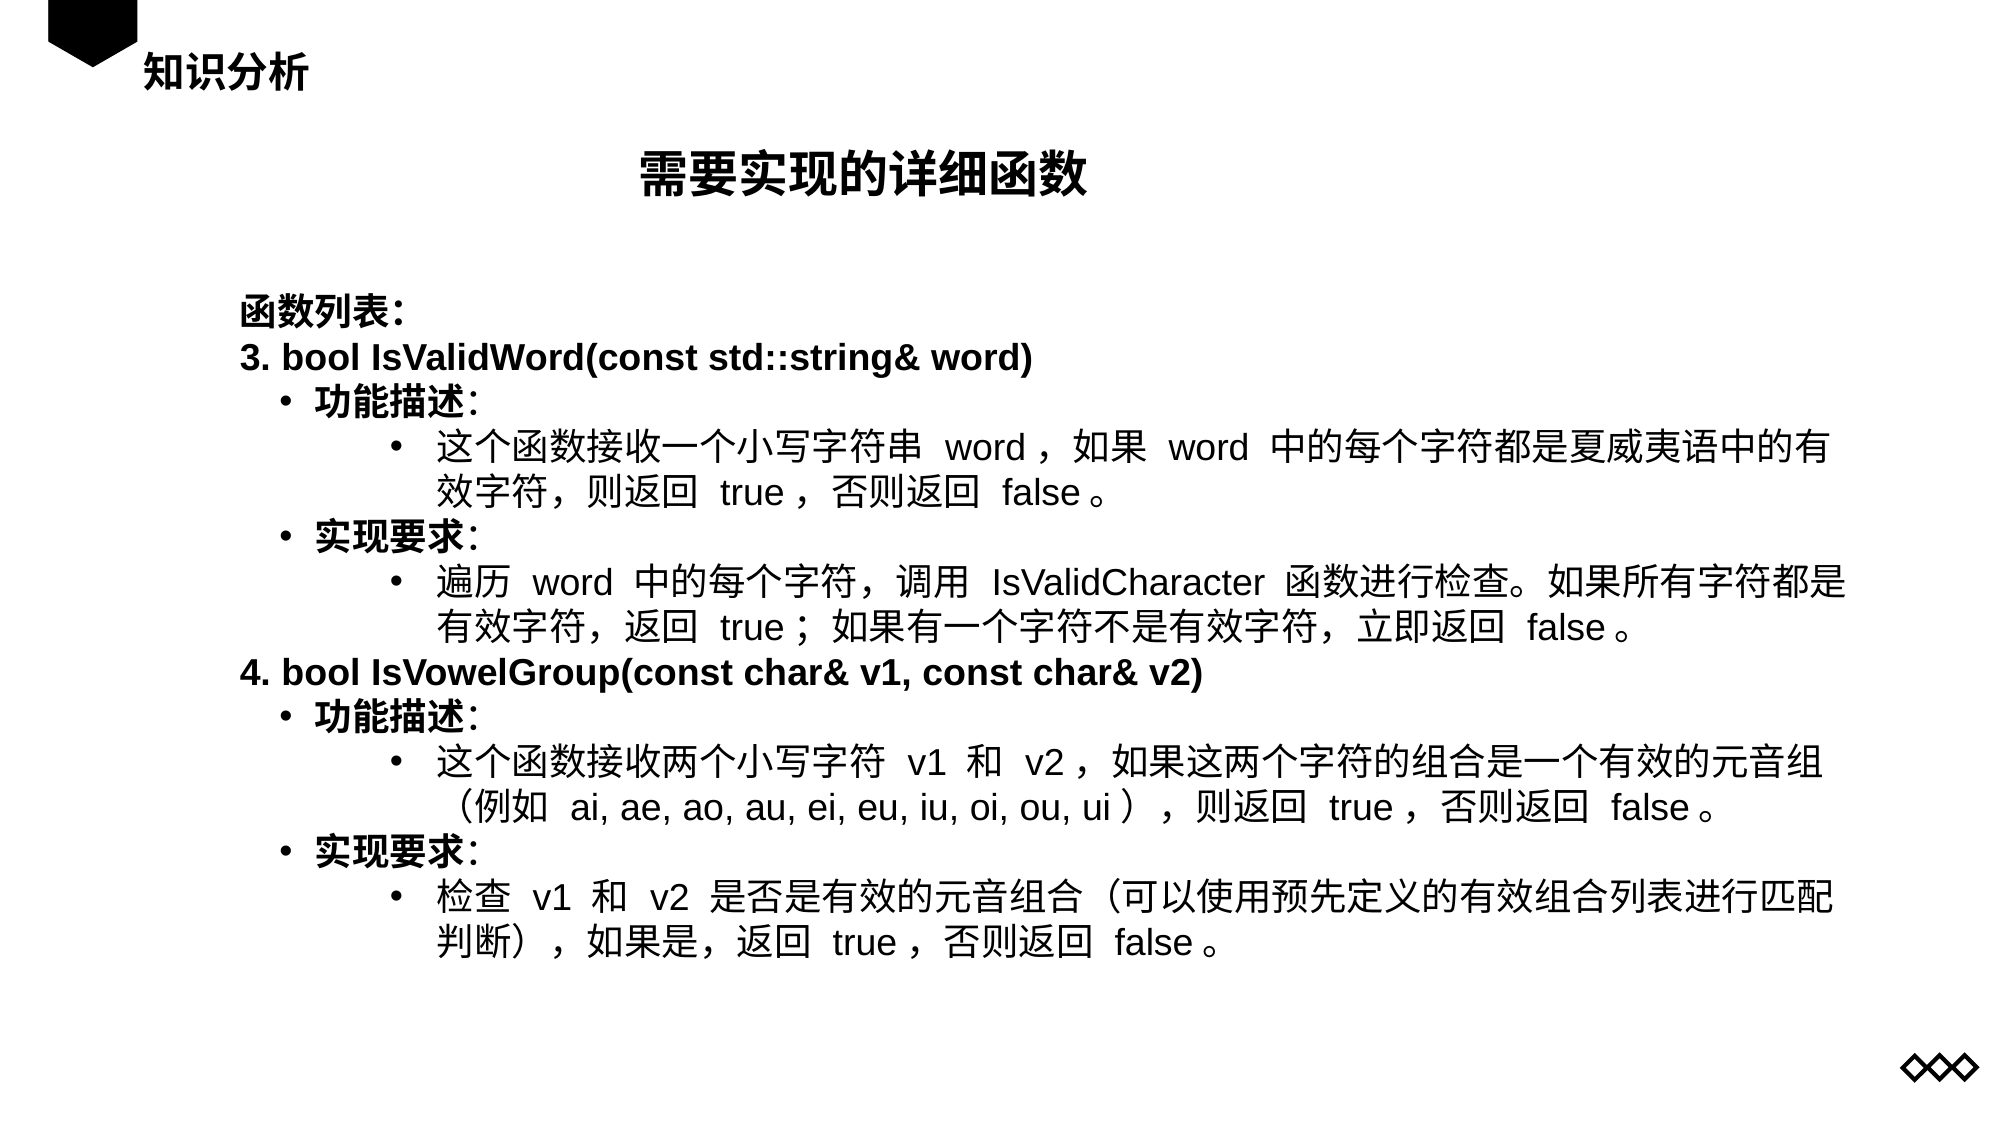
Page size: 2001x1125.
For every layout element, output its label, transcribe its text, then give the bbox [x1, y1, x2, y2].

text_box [1902, 1054, 1977, 1081]
text_box 知识分析 [128, 38, 1052, 103]
text_box [48, 0, 138, 68]
text_box 函数列表： 3. bool IsValidWord(const std::string& word) 功能描述： 这个函数接收一个小写字符串 word，如果 word 中的每个字符都是夏威夷语中的有效字符，则返回 true，否则返回 false。 实现要求： 遍历 word 中的每个字符，调用 IsValidCharacter 函数进行检查。如果所有字符都是有效字符，返回 true；如果有一个字符不是有效字符，立即返回 false。 4. bool IsVowelGroup(const char& v1, const char& v2) 功能描述： 这个函数接收两个小写字符 v1 和 v2，如果这两个字符的组合是一个有效的元音组（例如 ai, ae, ao, au, ei, eu, iu, oi, ou, ui），则返回 true，否则返回 false。 实现要求： 检查 v1 和 v2 是否是有效的元音组合（可以使用预先定义的有效组合列表进行匹配判断），如果是，返回 true，否则返回 false。 [225, 280, 1878, 971]
text_box 需要实现的详细函数 [623, 134, 1624, 210]
